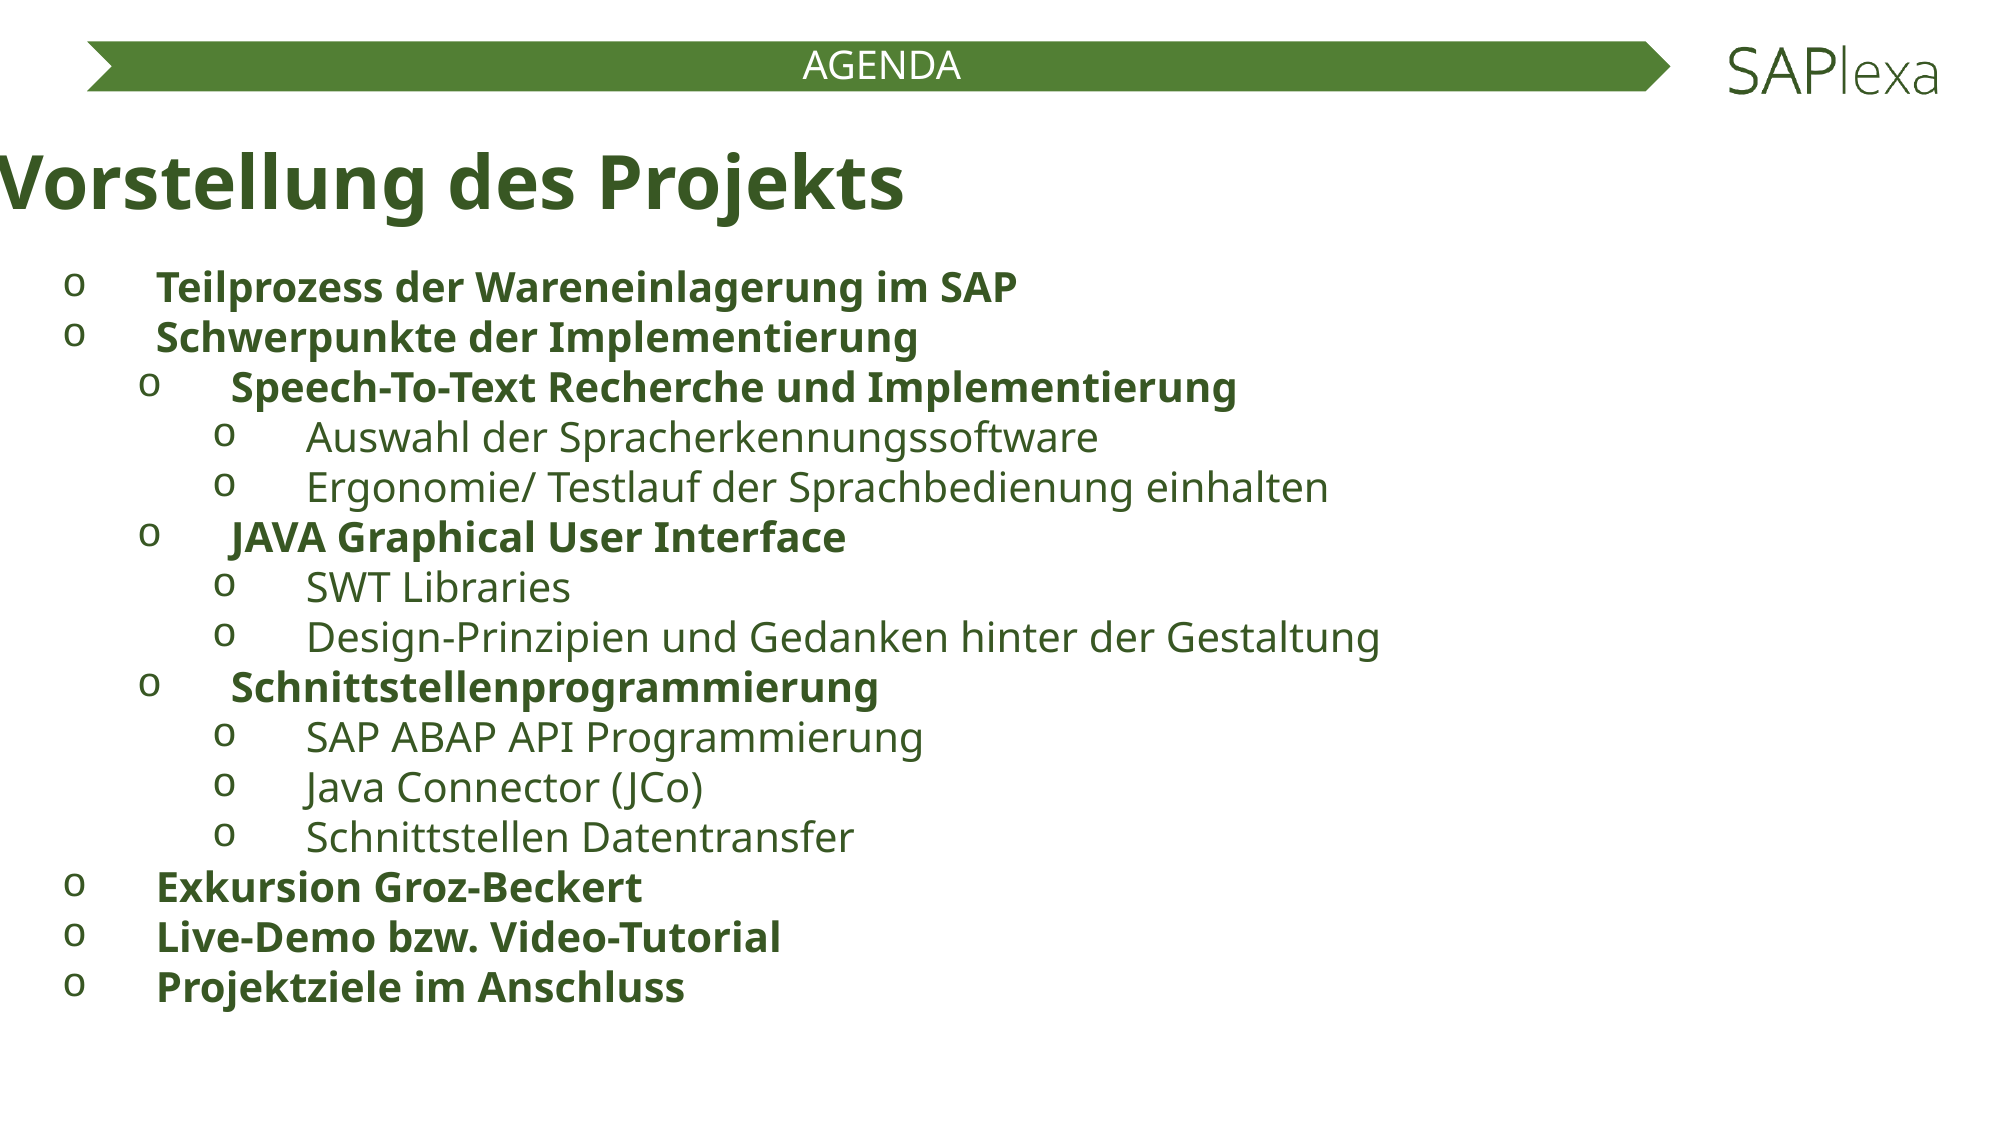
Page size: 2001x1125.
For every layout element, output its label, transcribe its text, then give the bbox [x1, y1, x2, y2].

text_box Teilprozess der Wareneinlagerung im SAP Schwerpunkte der Implementierung Speech-To-Text Recherche und Implementierung Auswahl der Spracherkennungssoftware Ergonomie/ Testlauf der Sprachbedienung einhalten JAVA Graphical User Interface SWT Libraries Design-Prinzipien und Gedanken hinter der Gestaltung Schnittstellenprogrammierung SAP ABAP API Programmierung Java Connector (JCo) Schnittstellen Datentransfer Exkursion Groz-Beckert Live-Demo bzw. Video-Tutorial Projektziele im Anschluss [47, 252, 1397, 1018]
picture [1719, 37, 1948, 104]
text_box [81, 39, 1674, 93]
text_box Vorstellung des Projekts [0, 127, 922, 233]
